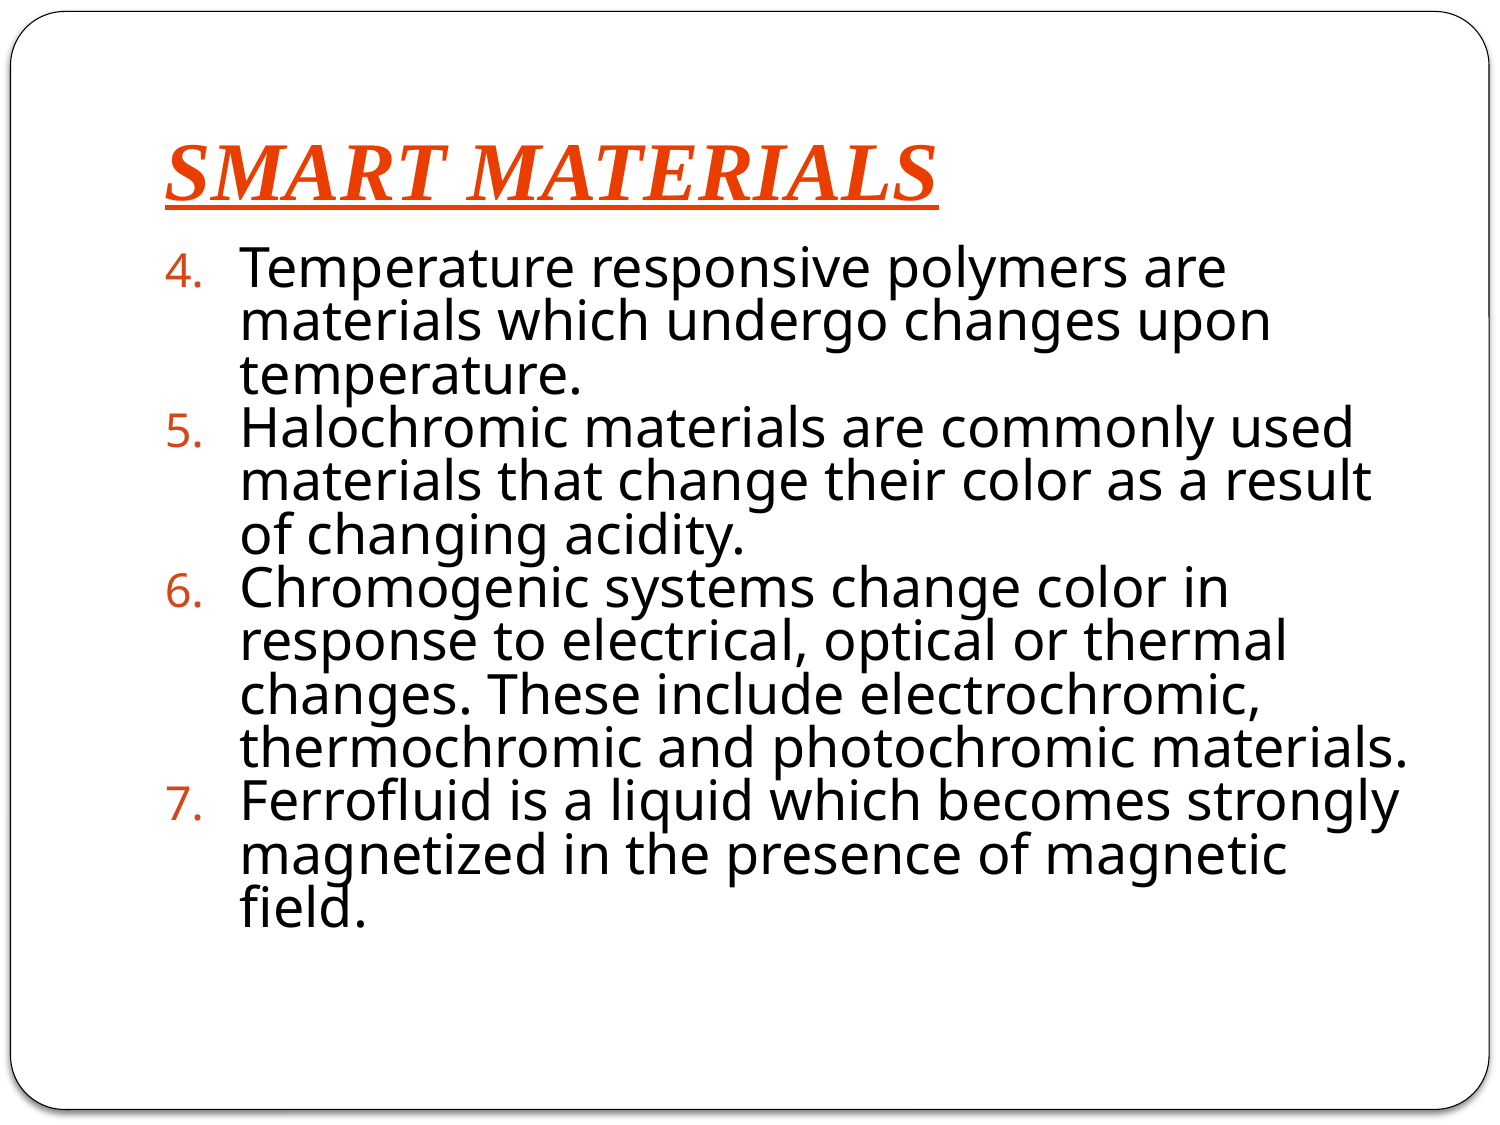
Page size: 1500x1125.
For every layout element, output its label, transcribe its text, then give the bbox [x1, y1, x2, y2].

list Temperature responsive polymers are materials which undergo changes upon temperature. Halochromic materials are commonly used materials that change their color as a result of changing acidity. Chromogenic systems change color in response to electrical, optical or thermal changes. These include electrochromic, thermochromic and photochromic materials. Ferrofluid is a liquid which becomes strongly magnetized in the presence of magnetic field. [150, 237, 1425, 988]
title SMART MATERIALS [150, 45, 1425, 233]
